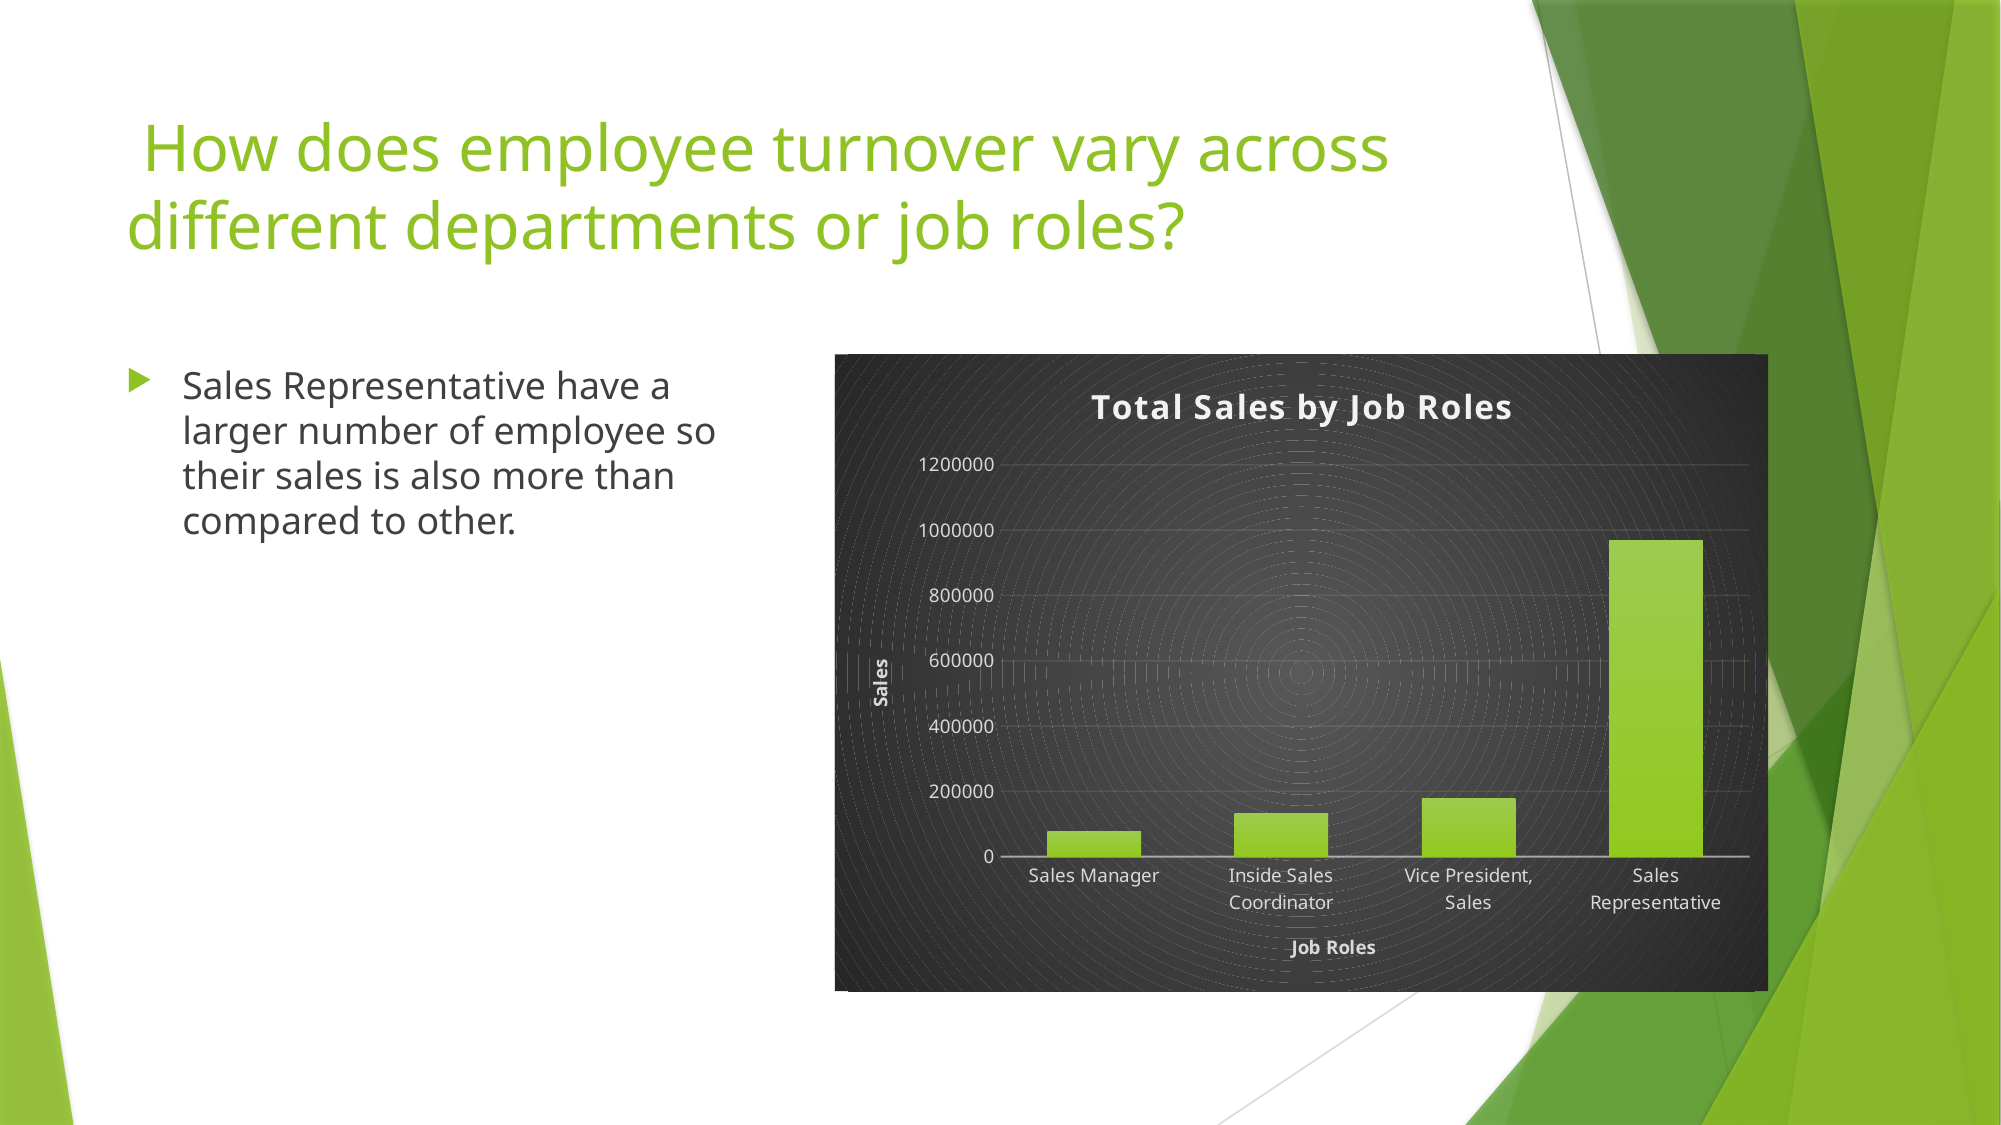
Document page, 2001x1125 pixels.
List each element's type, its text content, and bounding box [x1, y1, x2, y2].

list Sales Representative have a larger number of employee so their sales is also more than compared to other. [111, 354, 798, 992]
chart [834, 353, 1769, 992]
title How does employee turnover vary across different departments or job roles? [111, 99, 1522, 317]
